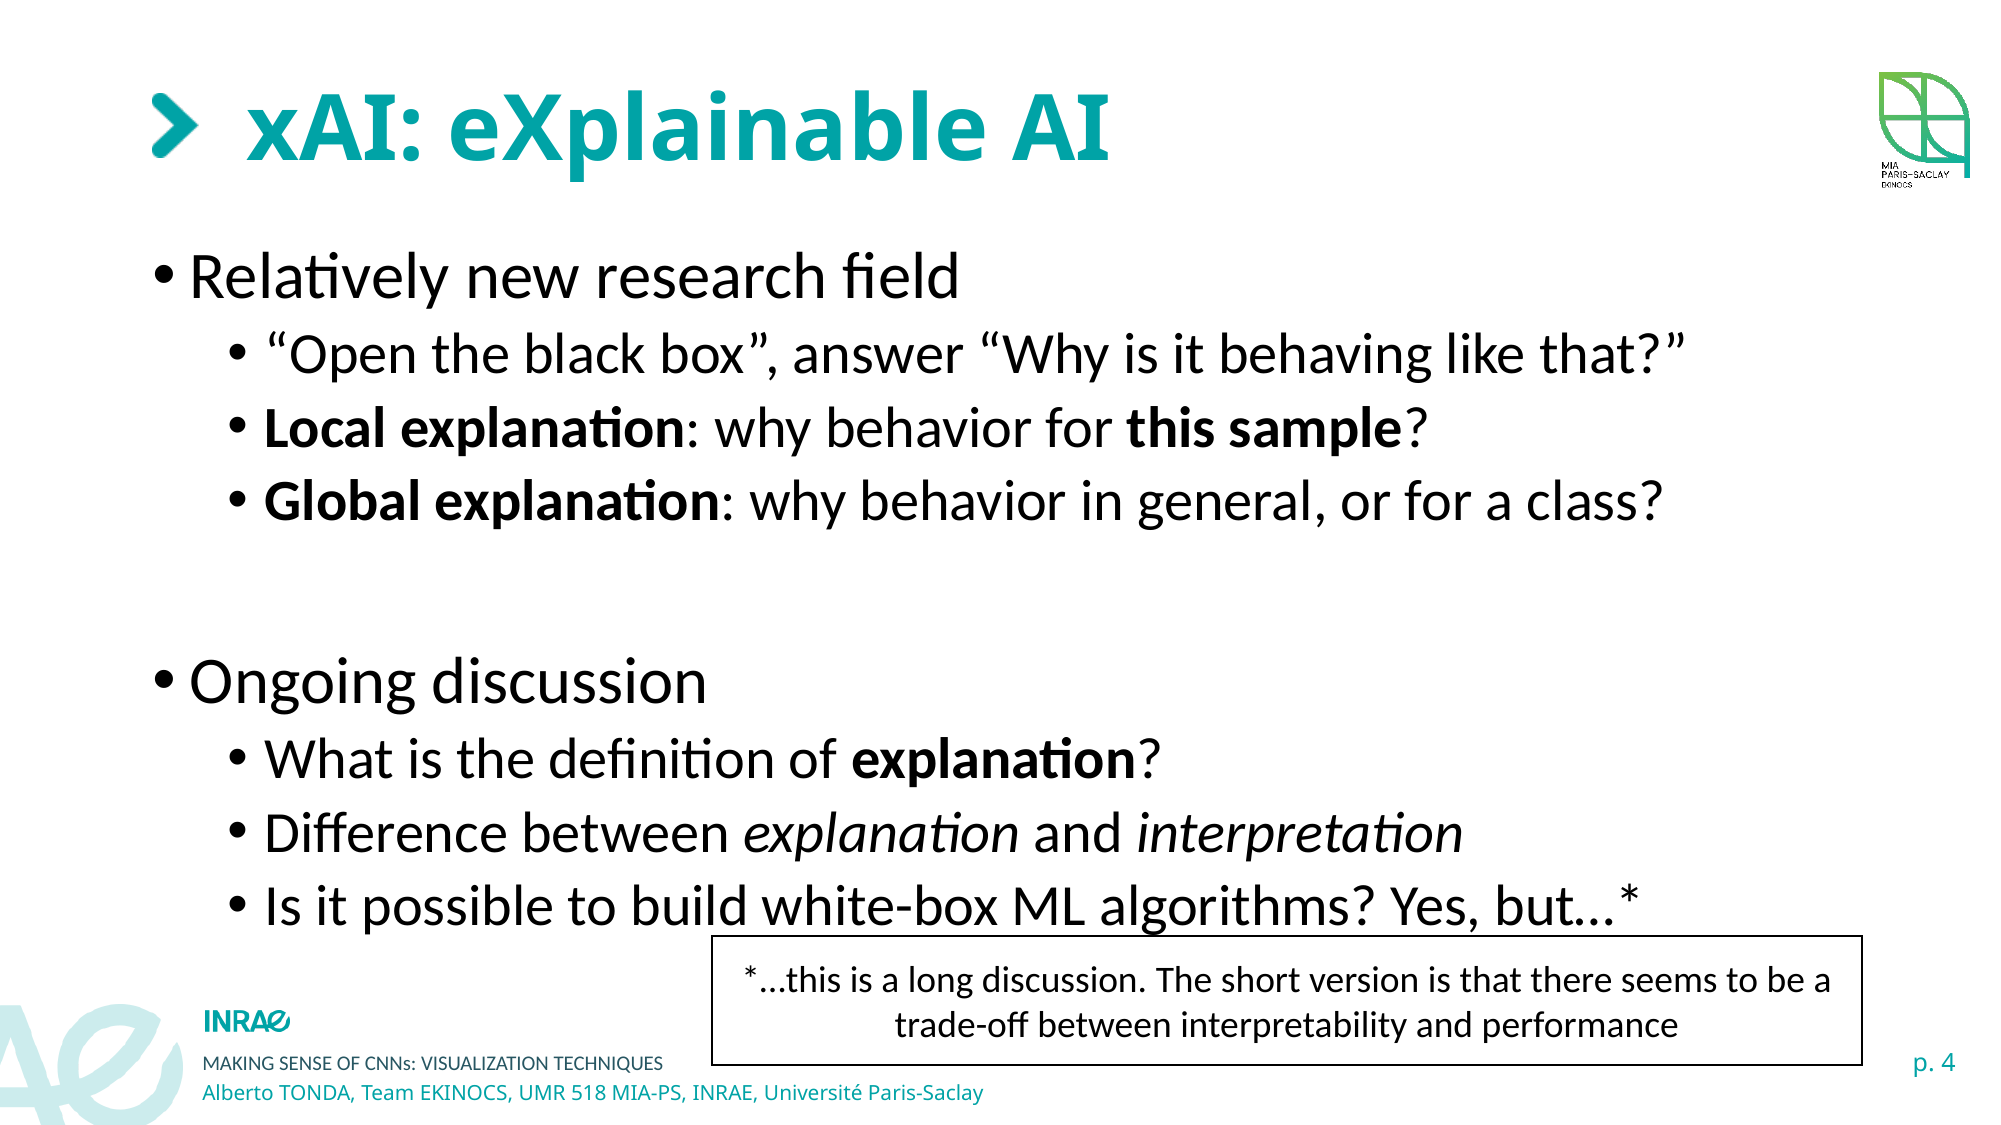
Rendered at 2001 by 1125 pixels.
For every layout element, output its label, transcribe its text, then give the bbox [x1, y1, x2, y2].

picture [152, 93, 200, 158]
text_box *…this is a long discussion. The short version is that there seems to be a trade-off between interpretability and performance [711, 935, 1863, 1066]
picture [0, 996, 329, 1125]
list Relatively new research field “Open the black box”, answer “Why is it behaving like that?” Local explanation: why behavior for this sample? Global explanation: why behavior in general, or for a class? Ongoing discussion What is the definition of explanation? Difference between explanation and interpretation Is it possible to build white-box ML algorithms? Yes, but…* [137, 233, 1863, 1001]
title xAI: eXplainable AI [137, 59, 1863, 203]
picture [1862, 54, 1986, 205]
